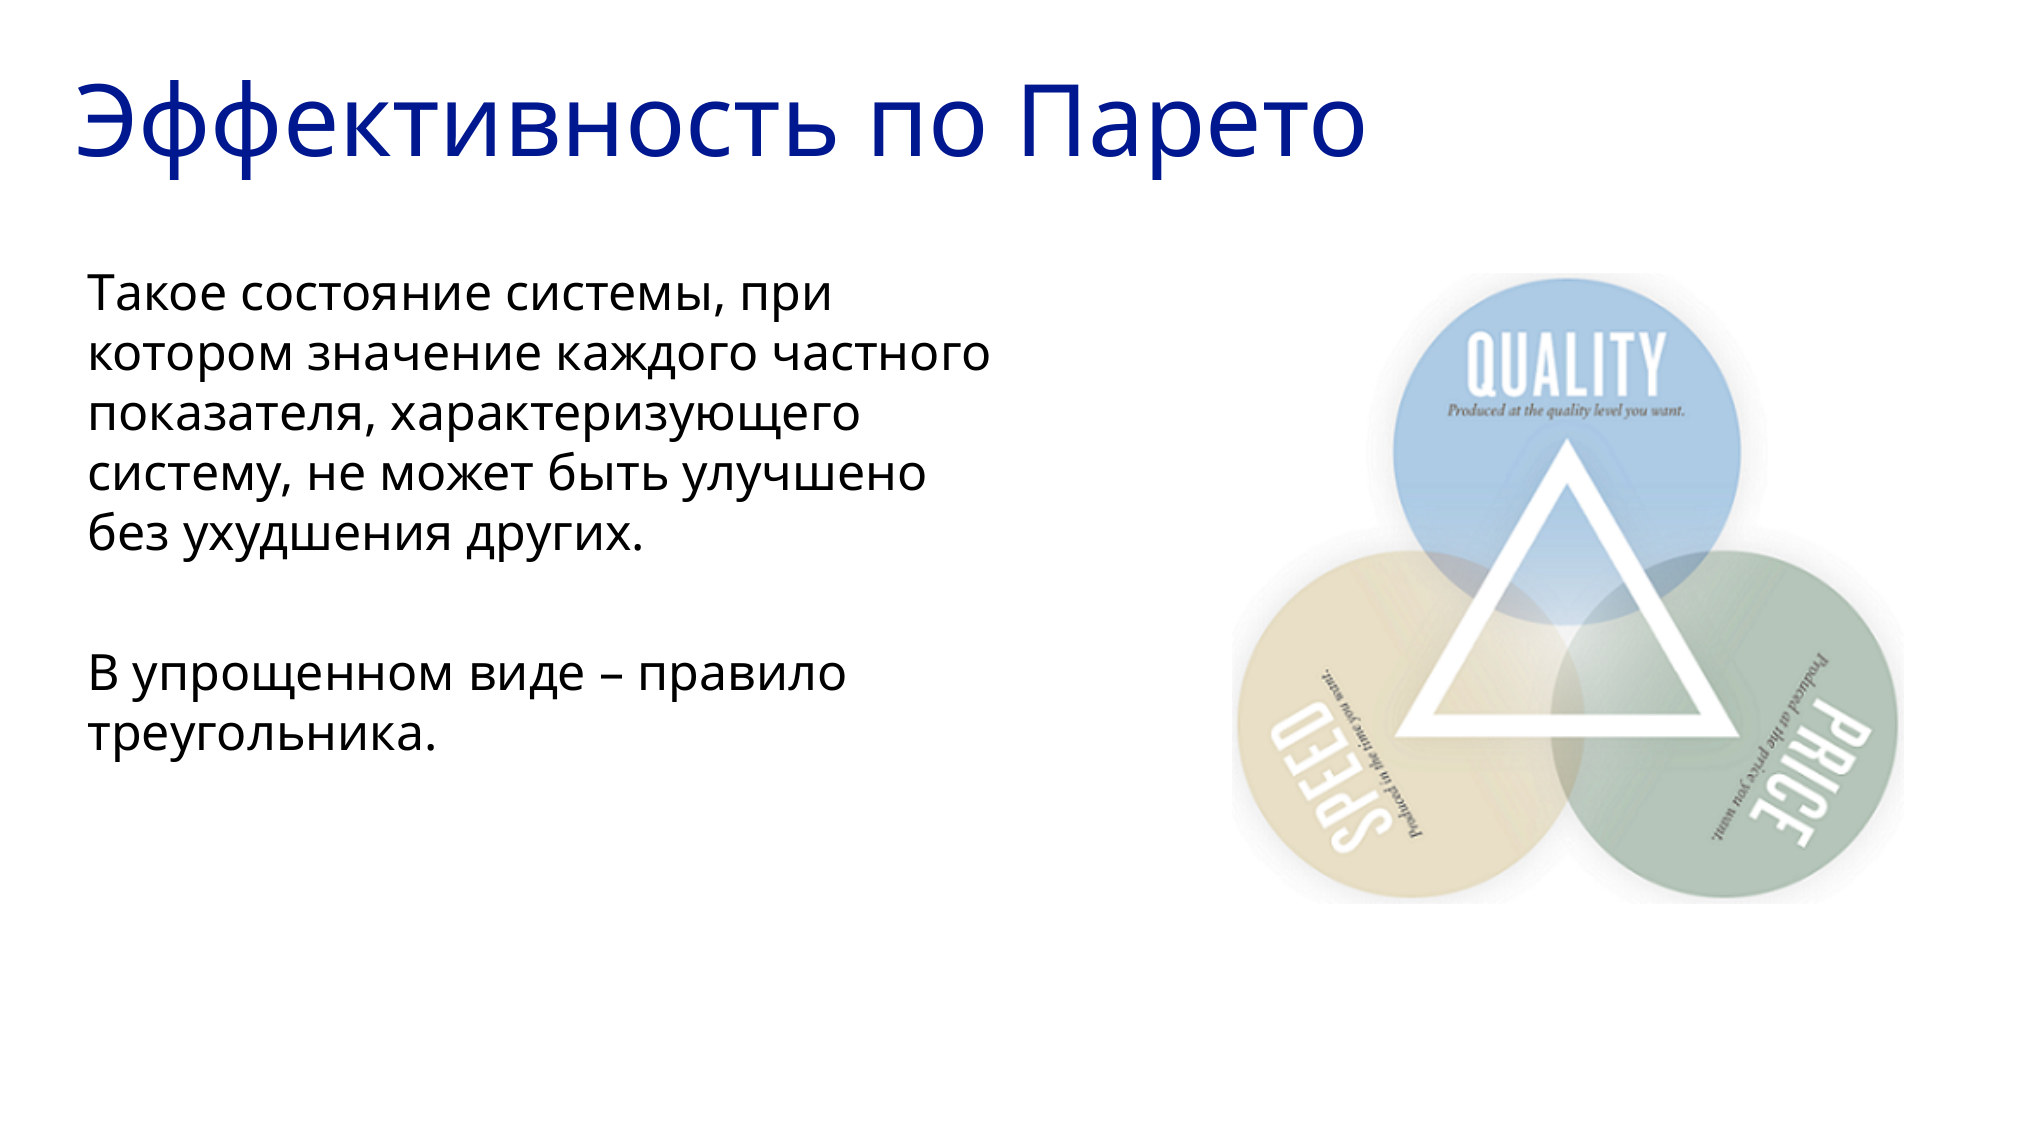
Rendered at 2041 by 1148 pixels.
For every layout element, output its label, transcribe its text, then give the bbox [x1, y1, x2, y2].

title Эффективность по Парето [45, 48, 1996, 199]
list Такое состояние системы, при котором значение каждого частного показателя, характеризующего систему, не может быть улучшено без ухудшения других. В упрощенном виде – правило треугольника. [57, 236, 1033, 1099]
picture [1232, 273, 1904, 904]
